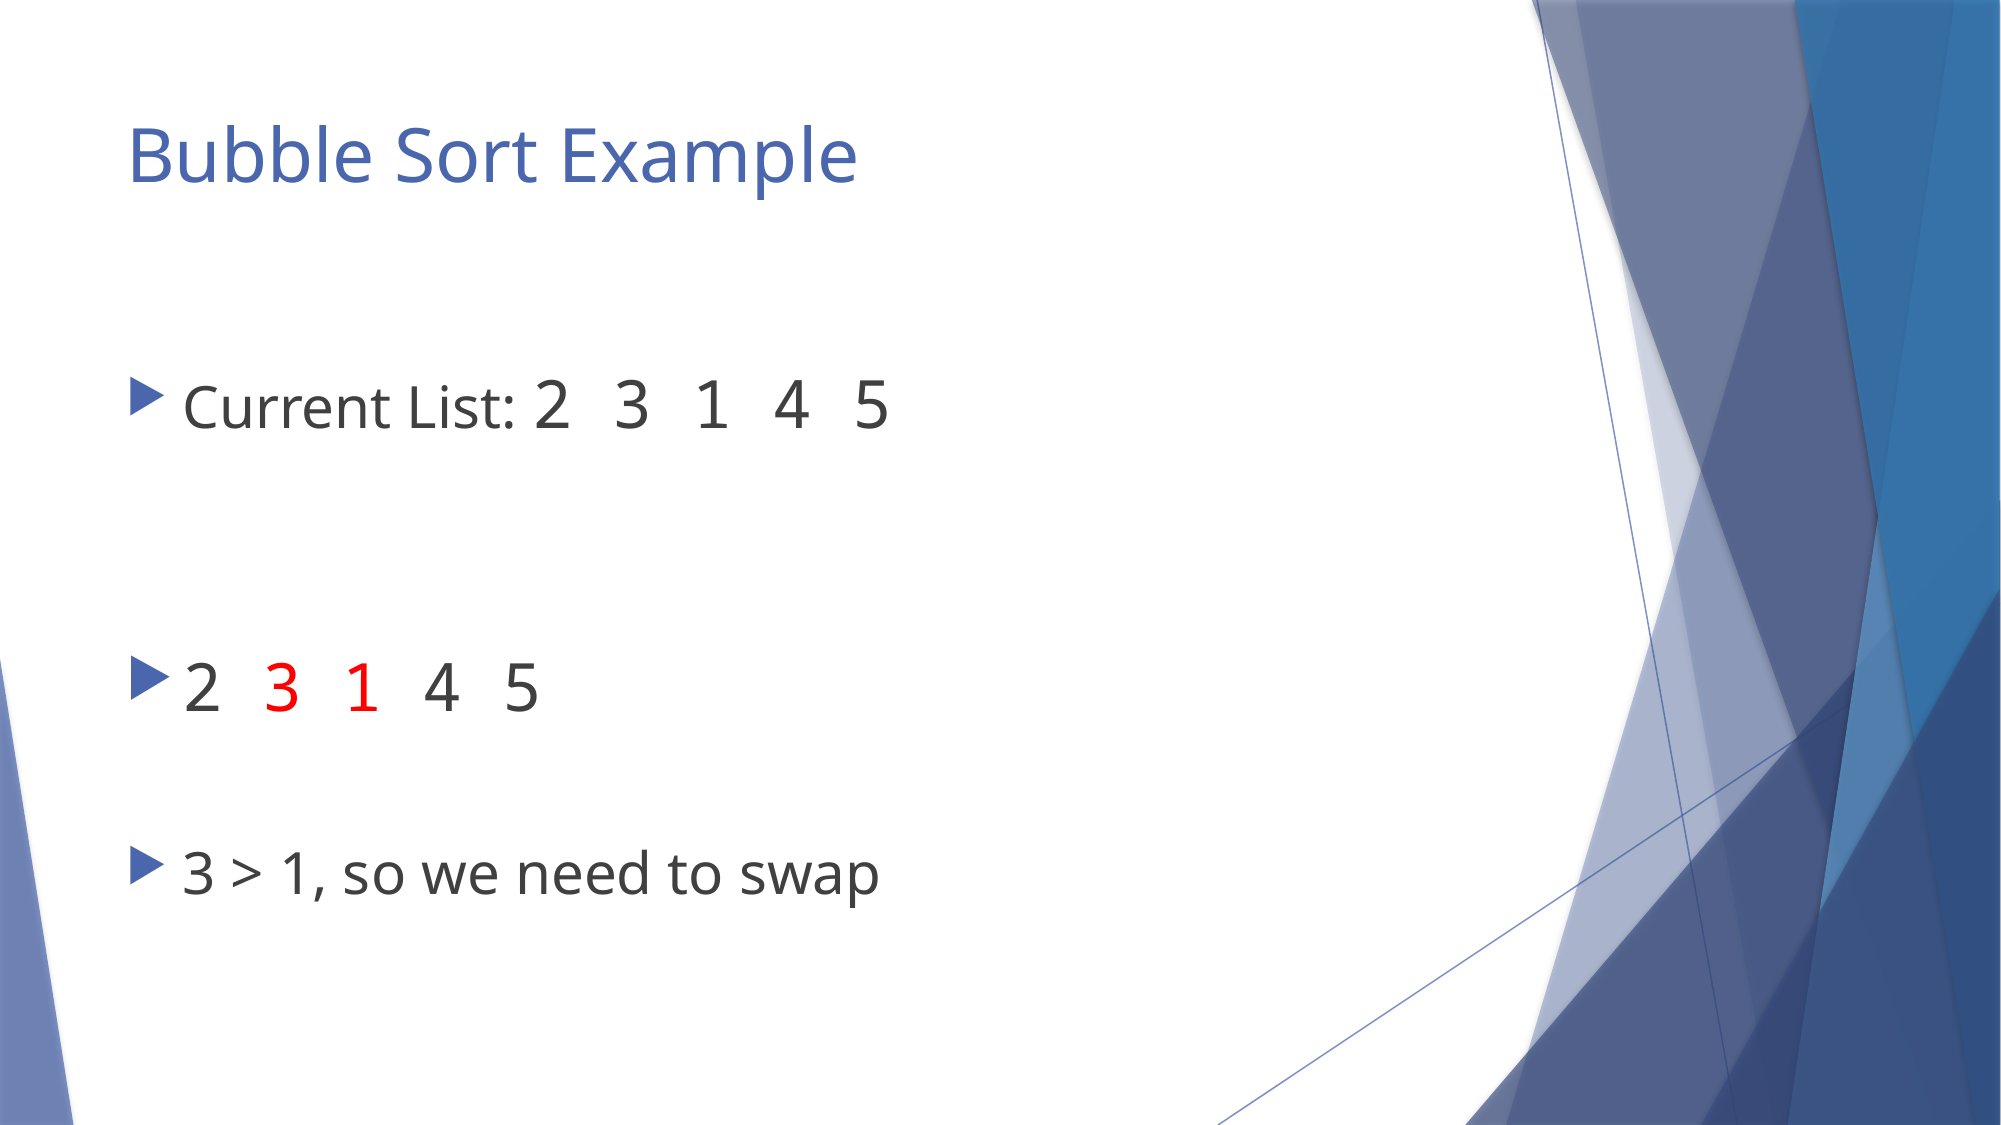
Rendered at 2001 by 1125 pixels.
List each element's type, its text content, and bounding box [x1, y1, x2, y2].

list Current List: 2 3 1 4 5 2 3 1 4 5 3 > 1, so we need to swap [111, 354, 1522, 992]
title Bubble Sort Example [111, 99, 1522, 317]
